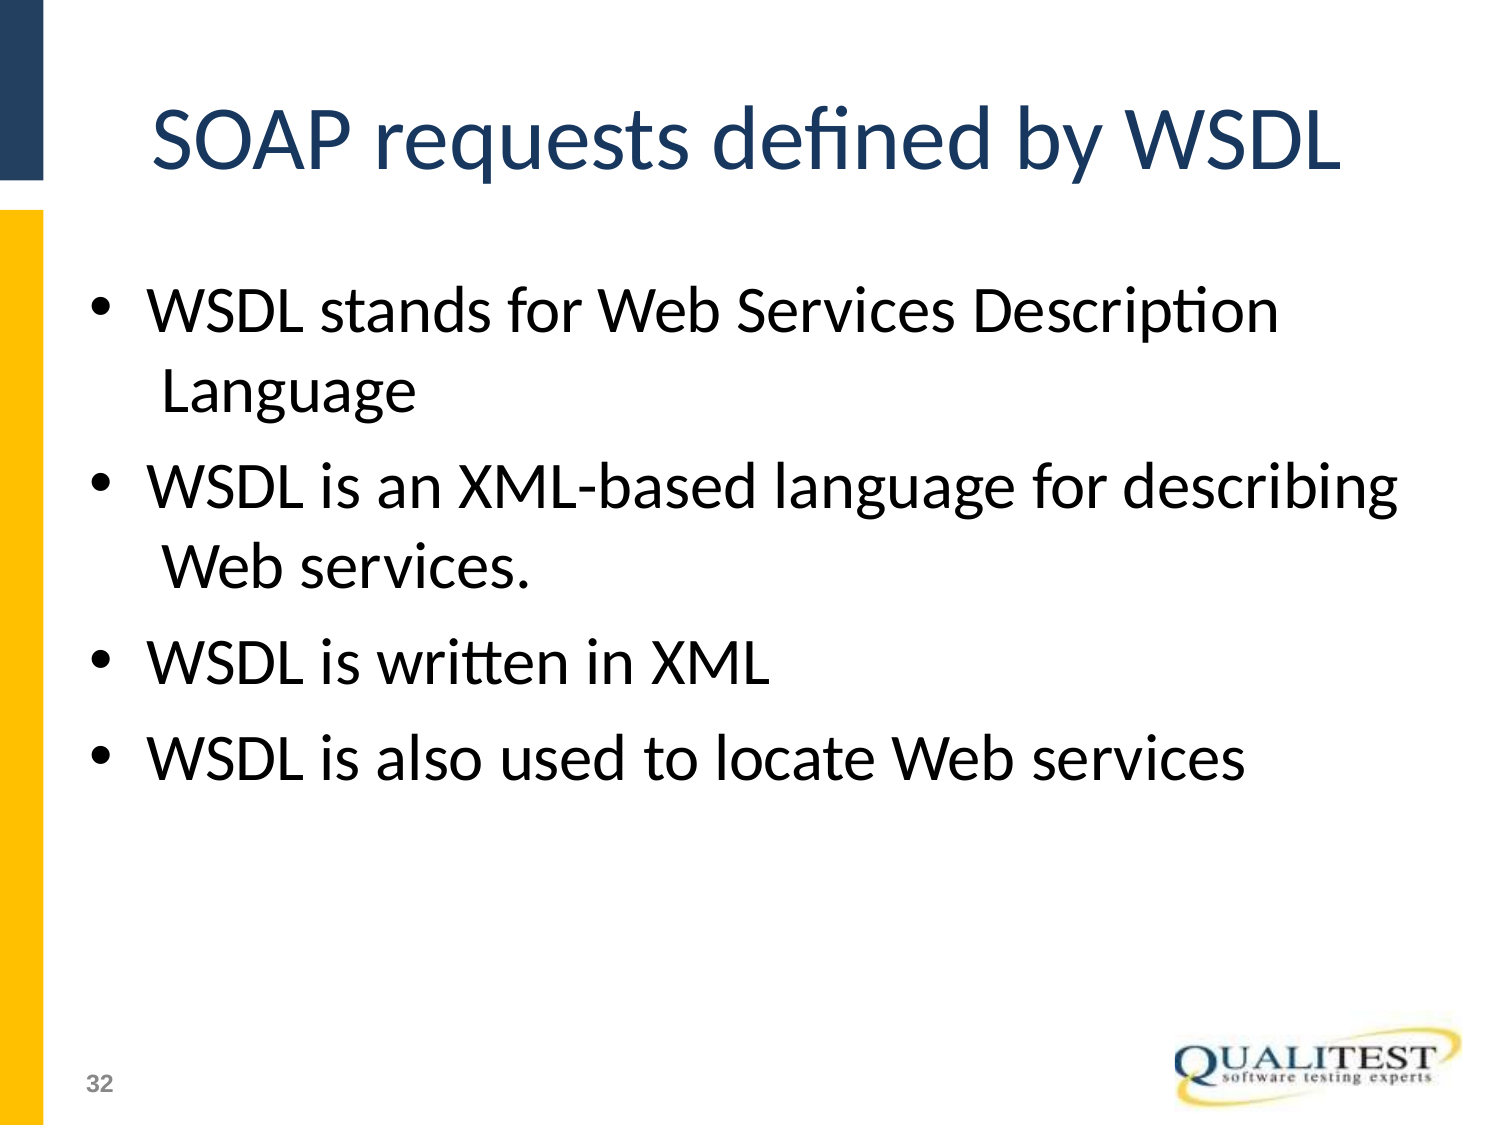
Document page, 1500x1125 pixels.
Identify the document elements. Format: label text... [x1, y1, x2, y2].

slide_number 51 [79, 1068, 121, 1125]
picture [1174, 1010, 1463, 1113]
title SOAP requests defined by WSDL [149, 75, 1351, 263]
text_box WSDL stands for Web Services Description Language WSDL is an XML-based language for describing Web services. WSDL is written in XML WSDL is also used to locate Web services [87, 263, 1409, 794]
